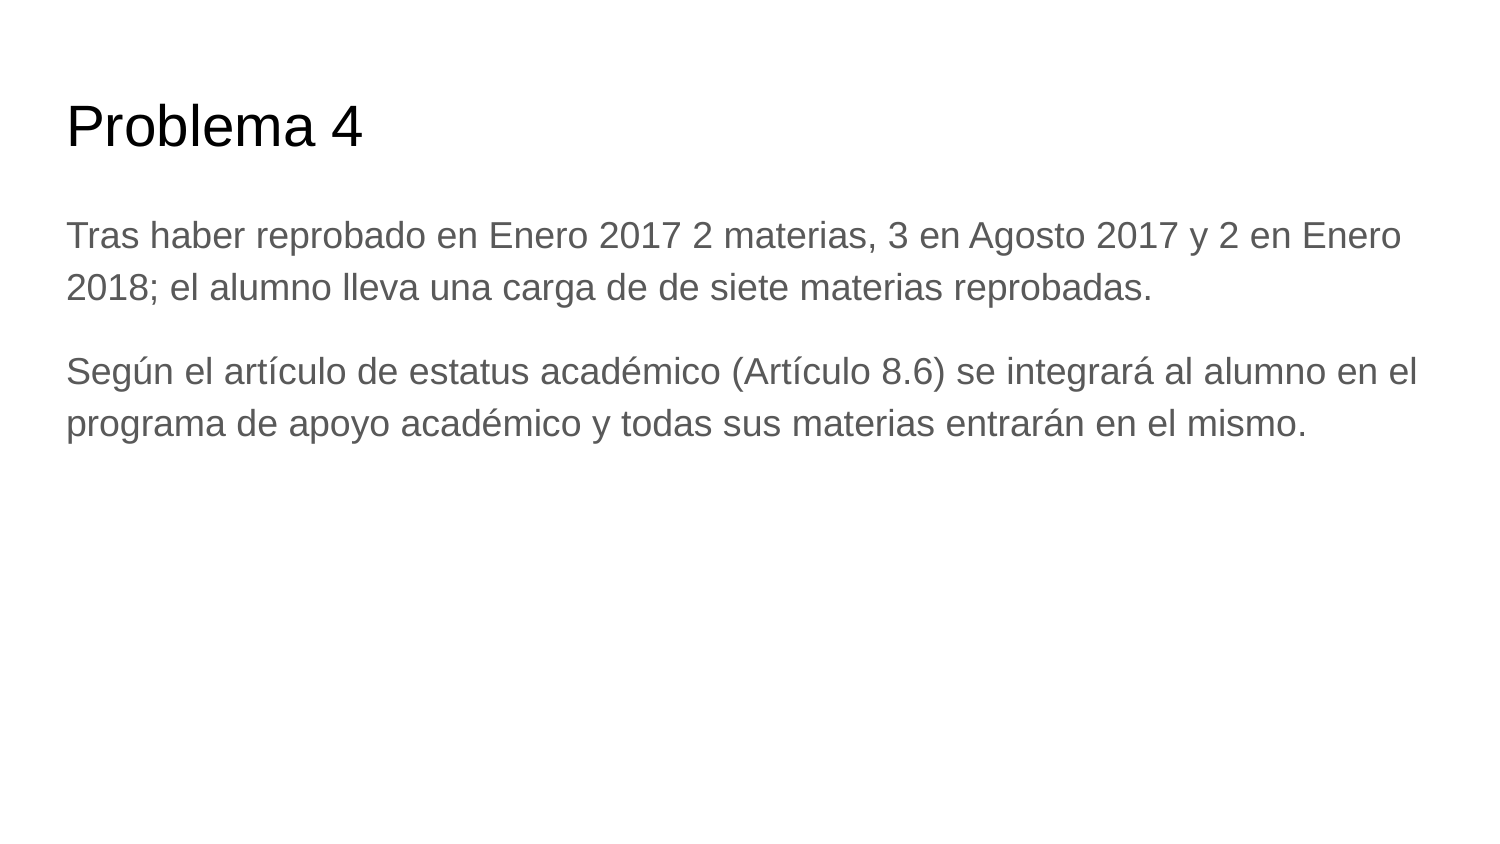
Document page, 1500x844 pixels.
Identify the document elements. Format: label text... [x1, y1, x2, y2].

list Tras haber reprobado en Enero 2017 2 materias, 3 en Agosto 2017 y 2 en Enero 2018; el alumno lleva una carga de de siete materias reprobadas. Según el artículo de estatus académico (Artículo 8.6) se integrará al alumno en el programa de apoyo académico y todas sus materias entrarán en el mismo. [51, 189, 1449, 750]
title Problema 4 [51, 72, 1449, 167]
